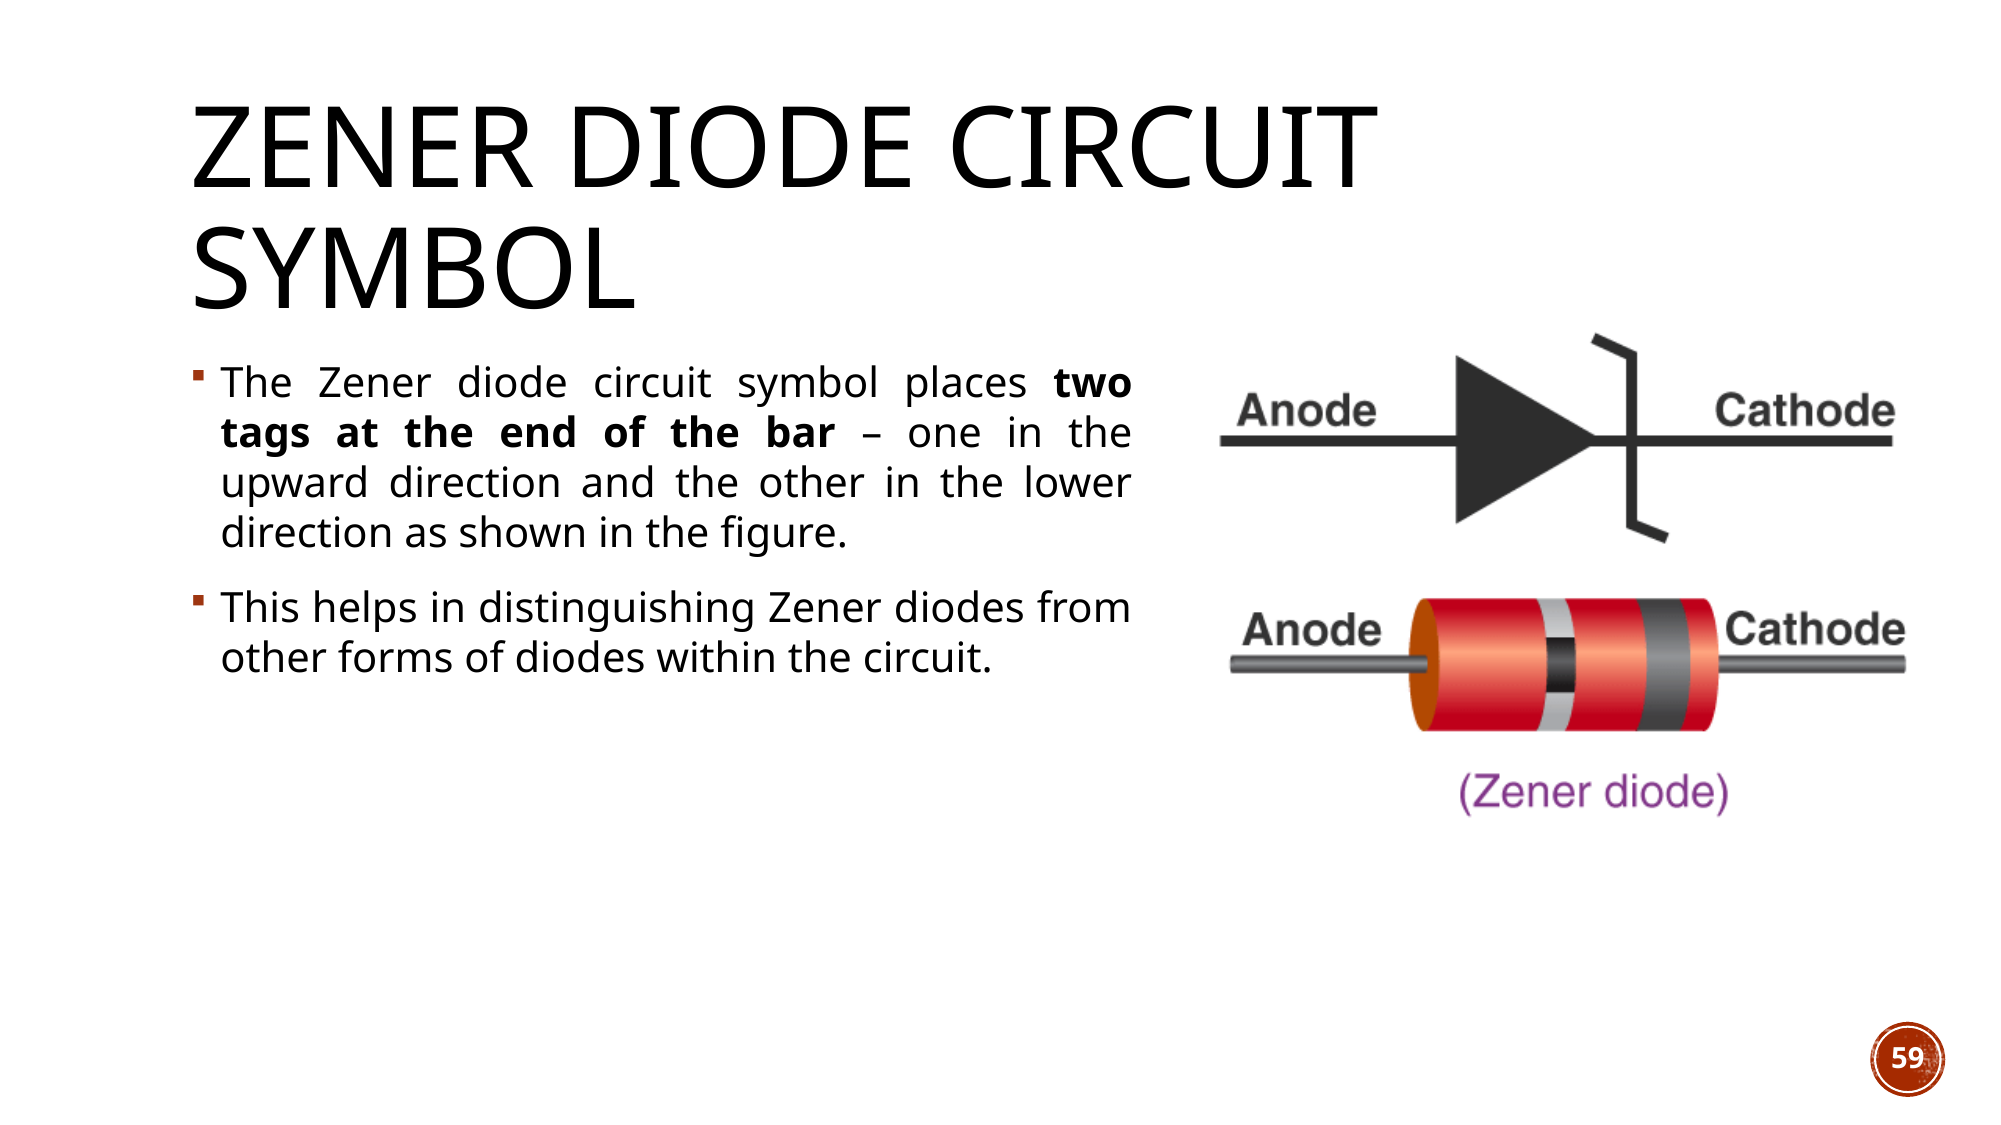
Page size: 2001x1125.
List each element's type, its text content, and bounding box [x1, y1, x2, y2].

slide_number 59 [1855, 1028, 1961, 1089]
title Zener Diode Circuit Symbol [175, 79, 1826, 344]
list The Zener diode circuit symbol places two tags at the end of the bar – one in the upward direction and the other in the lower direction as shown in the figure. This helps in distinguishing Zener diodes from other forms of diodes within the circuit. [175, 348, 1148, 1013]
picture [1147, 292, 1961, 833]
